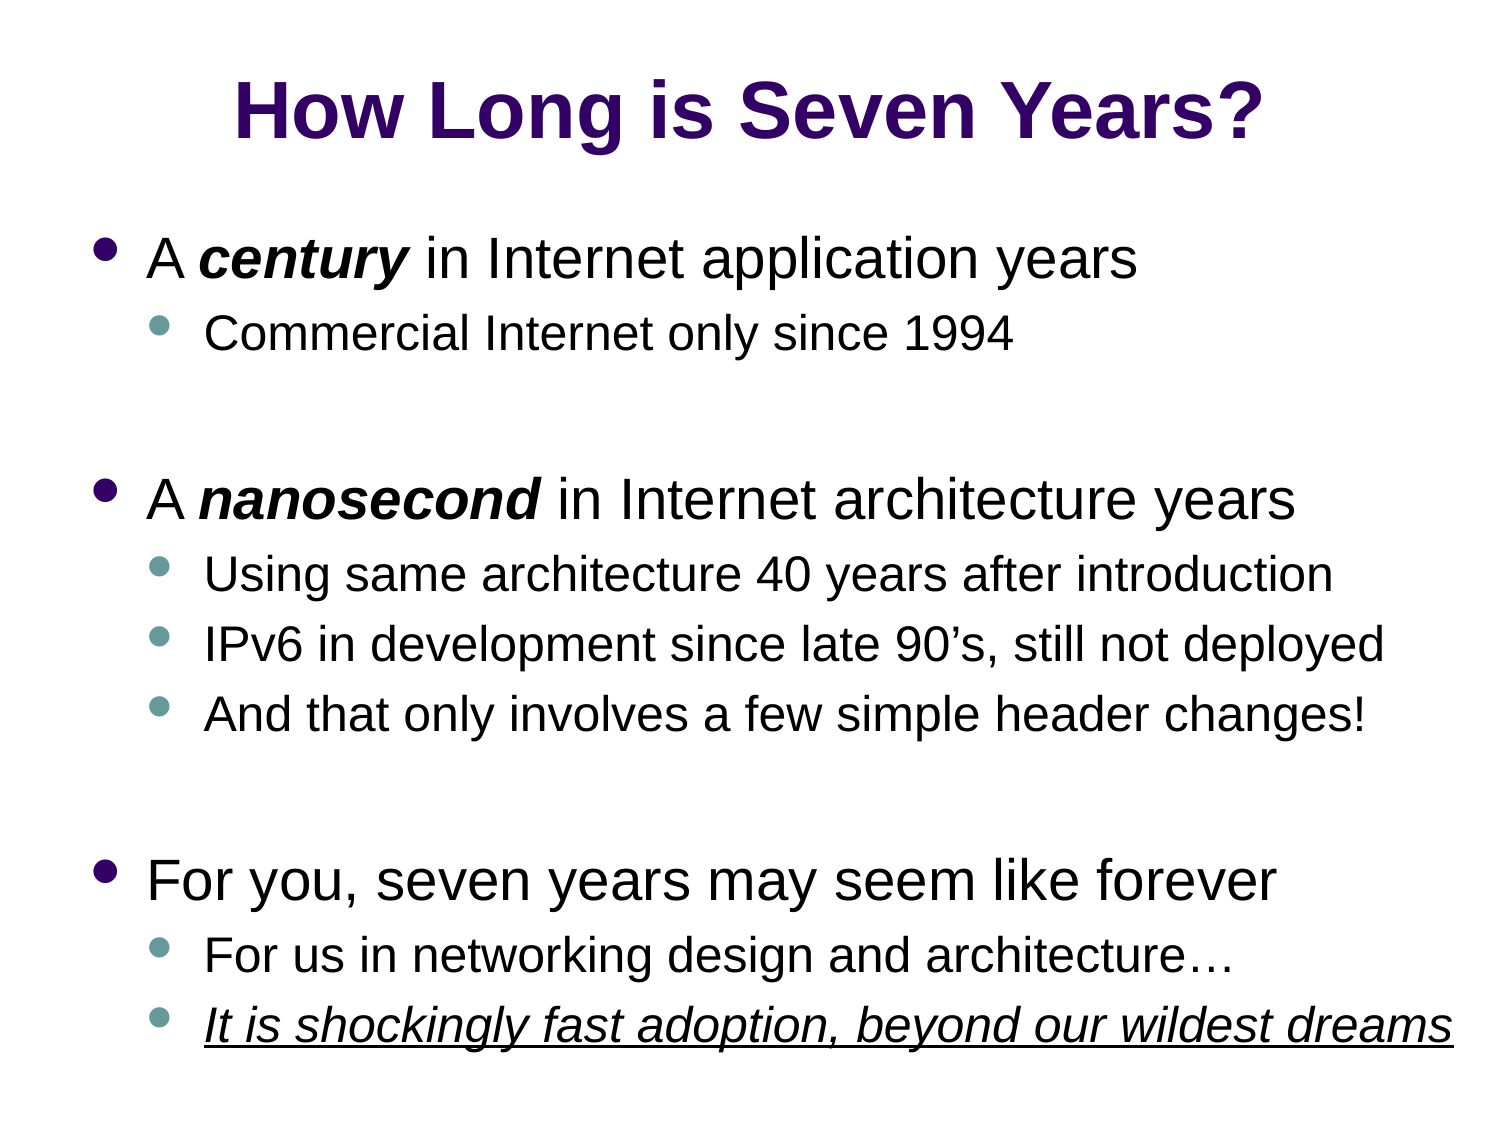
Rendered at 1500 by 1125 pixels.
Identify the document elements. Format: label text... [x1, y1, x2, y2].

title How Long is Seven Years? [0, 20, 1500, 163]
list A century in Internet application years Commercial Internet only since 1994 A nanosecond in Internet architecture years Using same architecture 40 years after introduction IPv6 in development since late 90’s, still not deployed And that only involves a few simple header changes! For you, seven years may seem like forever For us in networking design and architecture… It is shockingly fast adoption, beyond our wildest dreams [75, 212, 1475, 1006]
